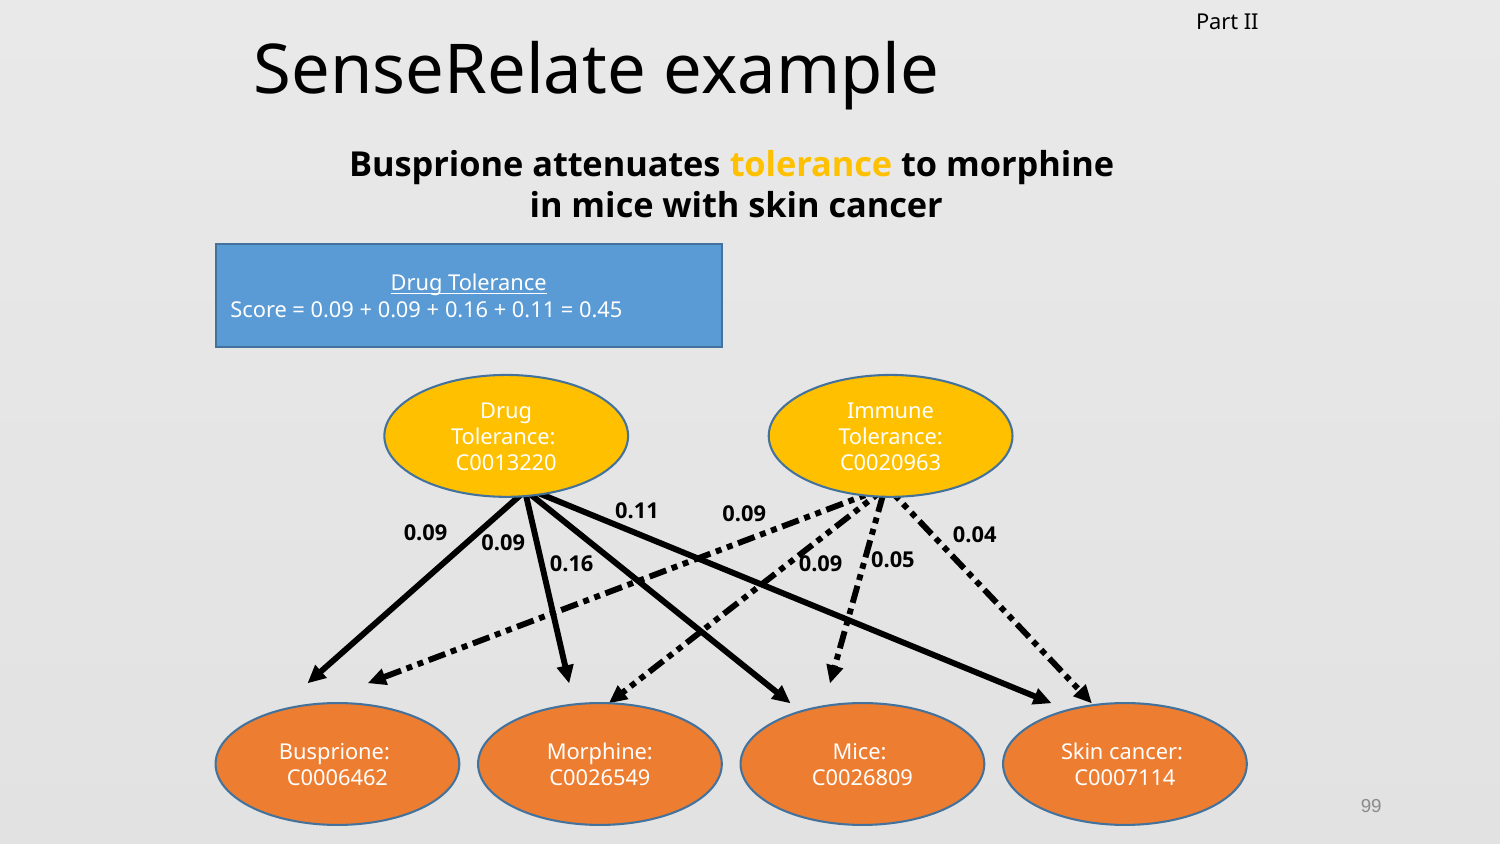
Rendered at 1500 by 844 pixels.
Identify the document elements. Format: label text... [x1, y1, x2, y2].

text_box 0.04 [942, 514, 1013, 553]
text_box [609, 674, 646, 702]
text_box Drug Tolerance: C0013220 [383, 373, 630, 498]
text_box [701, 632, 791, 704]
text_box 0.05 [861, 538, 931, 577]
slide_number 99 [1059, 782, 1397, 827]
title SenseRelate example [243, 1, 1256, 143]
text_box [368, 672, 387, 685]
text_box [848, 620, 1052, 705]
text_box Busprione: C0006462 [214, 702, 461, 826]
text_box 0.09 [788, 542, 859, 587]
text_box 0.09 [393, 511, 464, 572]
text_box Immune Tolerance: C0020963 [767, 373, 1014, 498]
text_box Morphine: C0026549 [477, 702, 723, 826]
text_box [1000, 607, 1092, 704]
text_box Drug Tolerance Score = 0.09 + 0.09 + 0.16 + 0.11 = 0.45 [215, 243, 723, 348]
text_box Busprione attenuates tolerance to morphine in mice with skin cancer [364, 135, 1109, 221]
text_box 0.11 [605, 490, 674, 551]
text_box 0.09 [712, 492, 783, 553]
text_box Skin cancer: C0007114 [1002, 702, 1248, 817]
text_box Mice: C0026809 [739, 702, 986, 826]
text_box 0.16 [539, 542, 610, 586]
text_box 0.09 [471, 522, 541, 583]
text_box [827, 666, 840, 684]
text_box [553, 614, 573, 684]
text_box Part II [1181, 0, 1313, 41]
text_box [307, 572, 434, 684]
